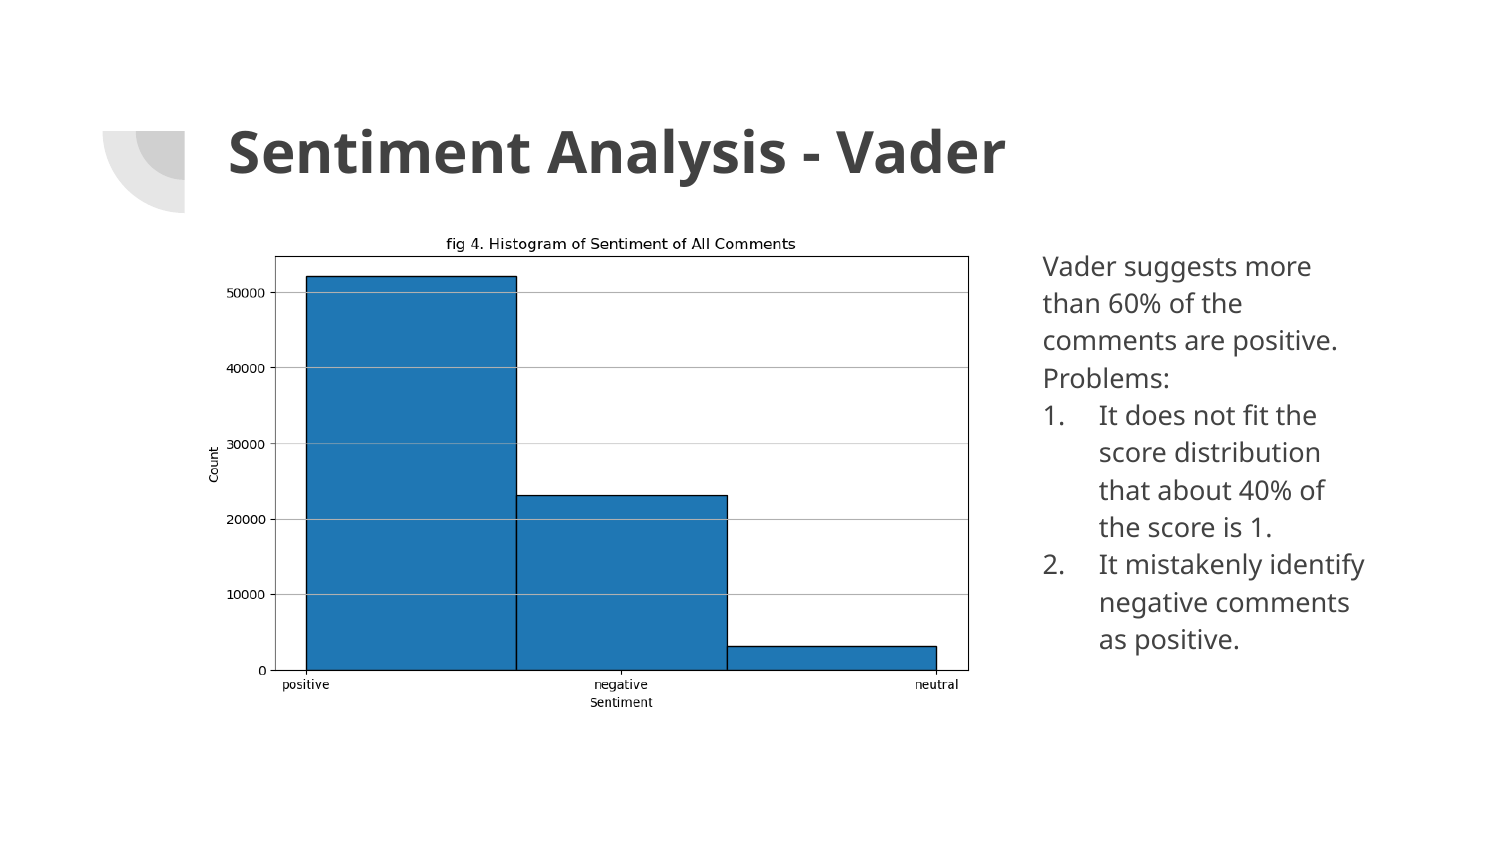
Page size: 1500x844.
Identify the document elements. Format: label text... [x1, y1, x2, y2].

list Vader suggests more than 60% of the comments are positive. Problems: It does not fit the score distribution that about 40% of the score is 1. It mistakenly identify negative comments as positive. [1003, 229, 1382, 717]
picture [198, 228, 976, 717]
text_box Sentiment Analysis - Vader [213, 100, 1368, 265]
